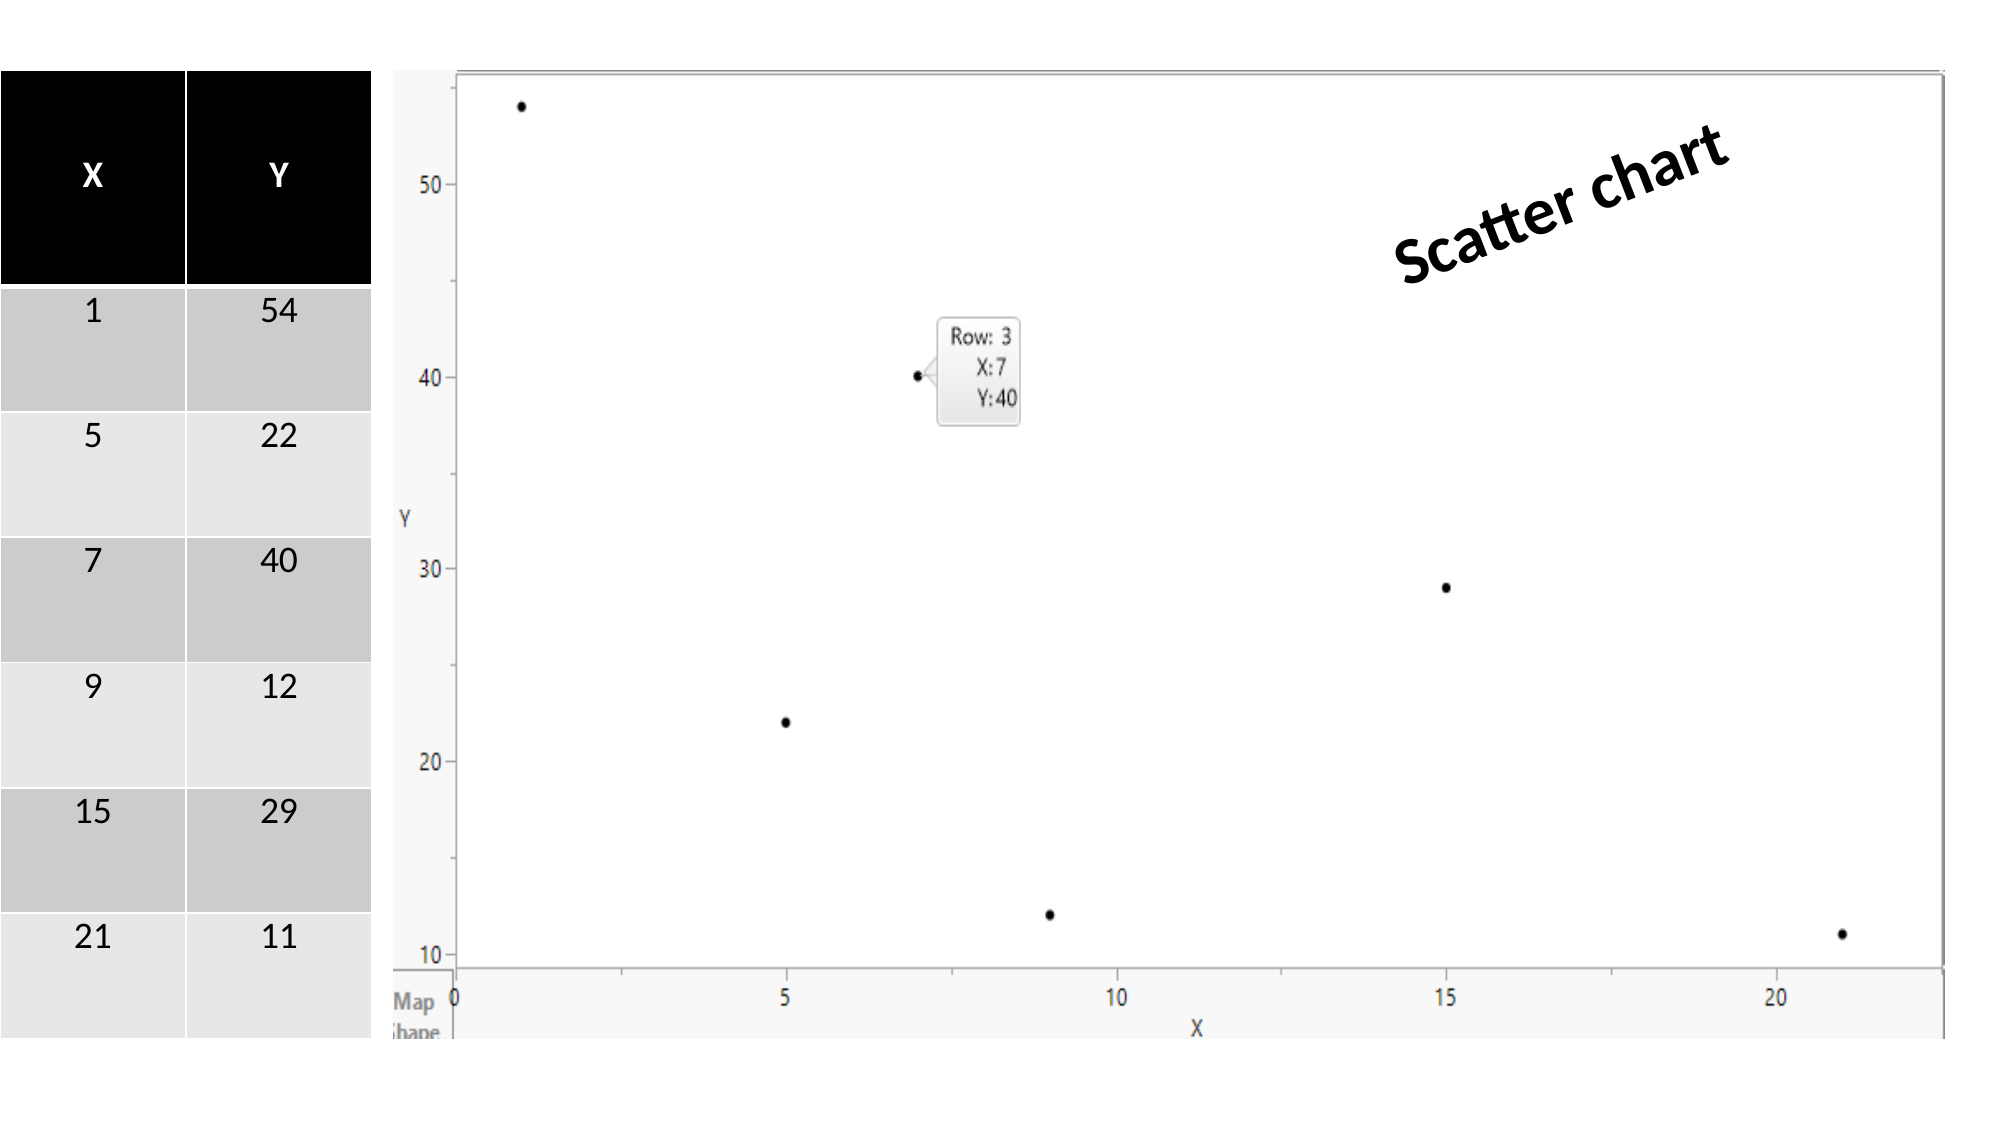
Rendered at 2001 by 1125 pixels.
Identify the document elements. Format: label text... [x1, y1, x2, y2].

table_cell 5 [1, 413, 185, 536]
table_cell 40 [187, 538, 371, 662]
table_header X [1, 71, 185, 284]
table_cell 15 [1, 789, 185, 912]
table_cell 12 [187, 663, 371, 787]
table_cell 7 [1, 538, 185, 662]
table_cell 54 [187, 289, 371, 411]
table_cell 9 [1, 663, 185, 787]
table_cell 29 [187, 789, 371, 912]
table_cell 21 [1, 914, 185, 1038]
picture [392, 70, 1945, 1039]
table_header Y [187, 71, 371, 284]
table_cell 22 [187, 413, 371, 536]
table_cell 11 [187, 914, 371, 1038]
table_cell 1 [1, 289, 185, 411]
